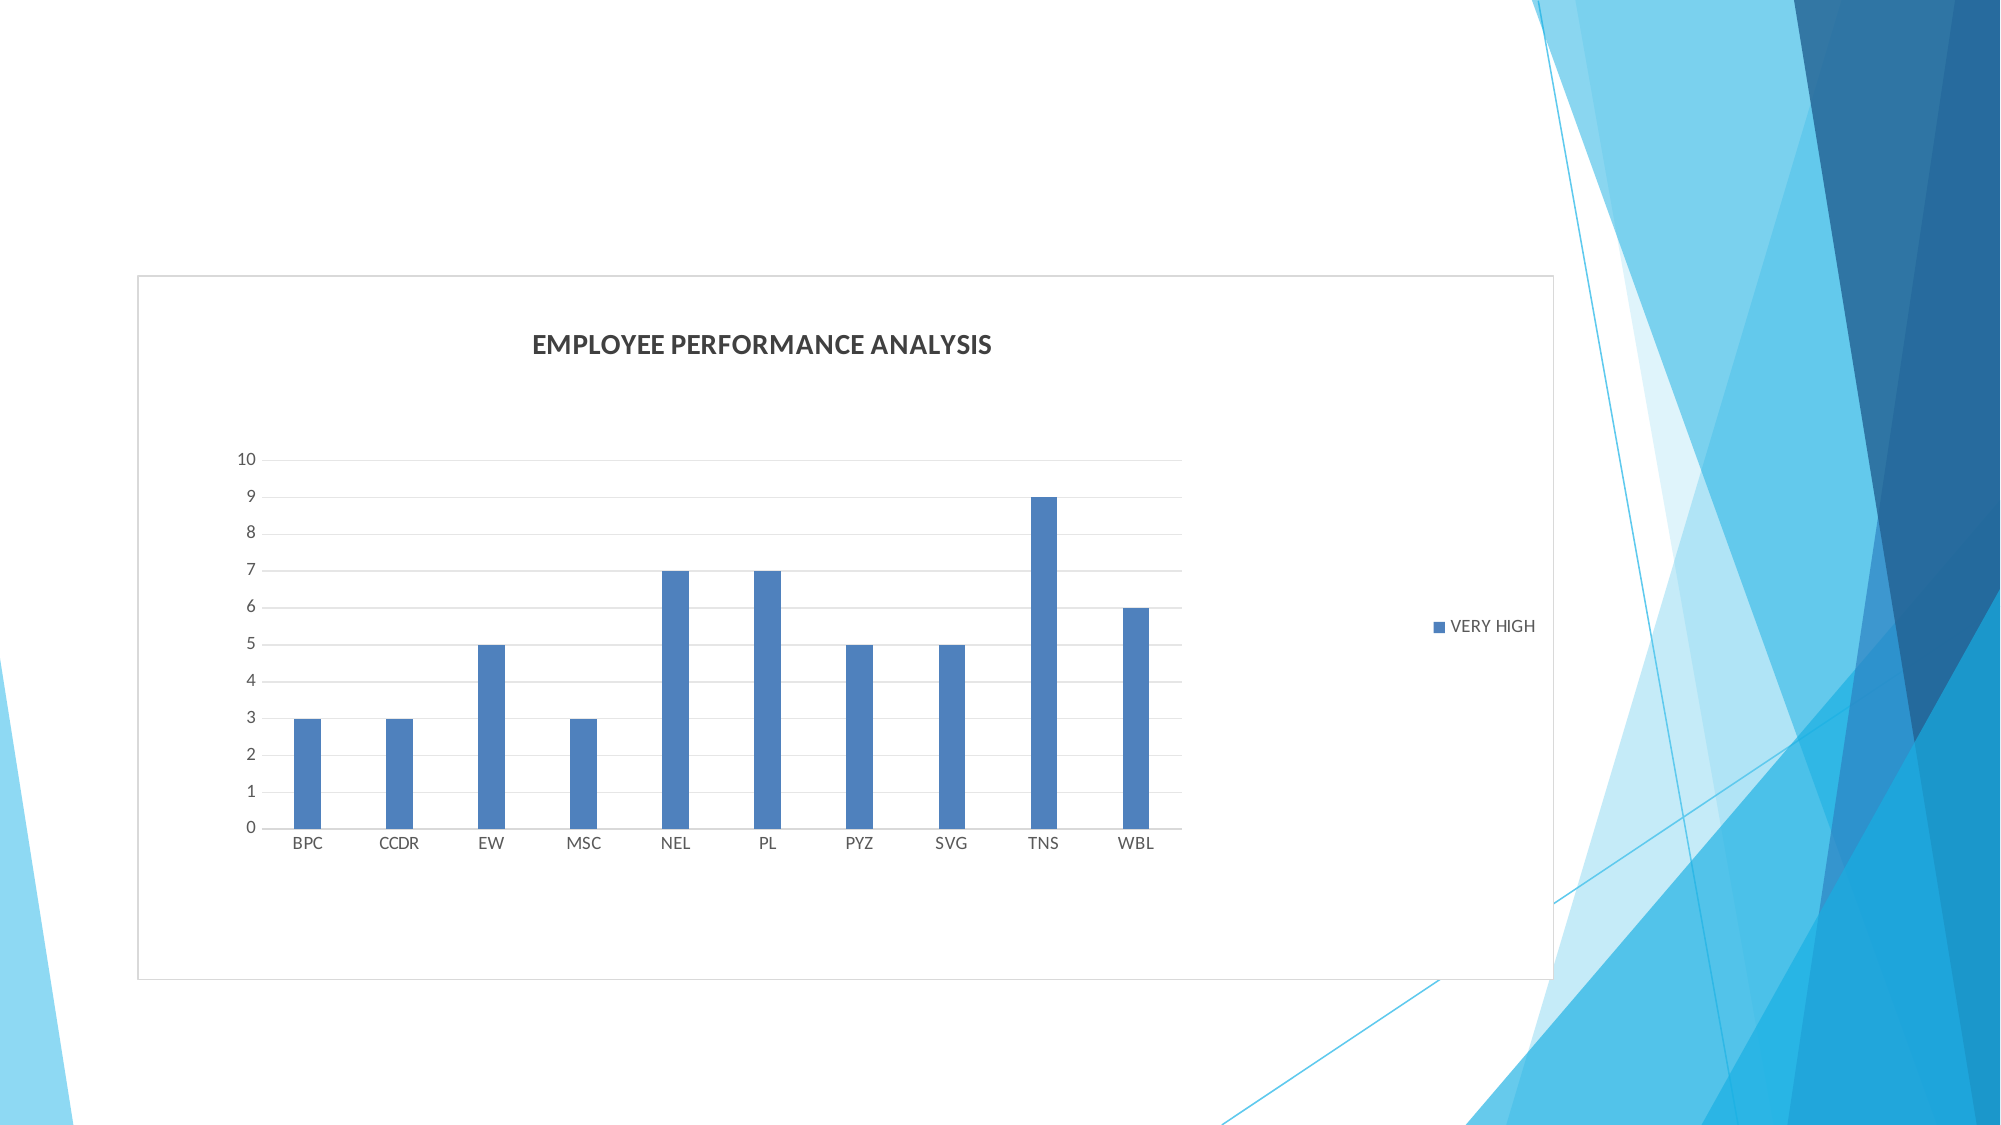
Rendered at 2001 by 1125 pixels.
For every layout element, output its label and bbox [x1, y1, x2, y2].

chart [137, 274, 1555, 981]
